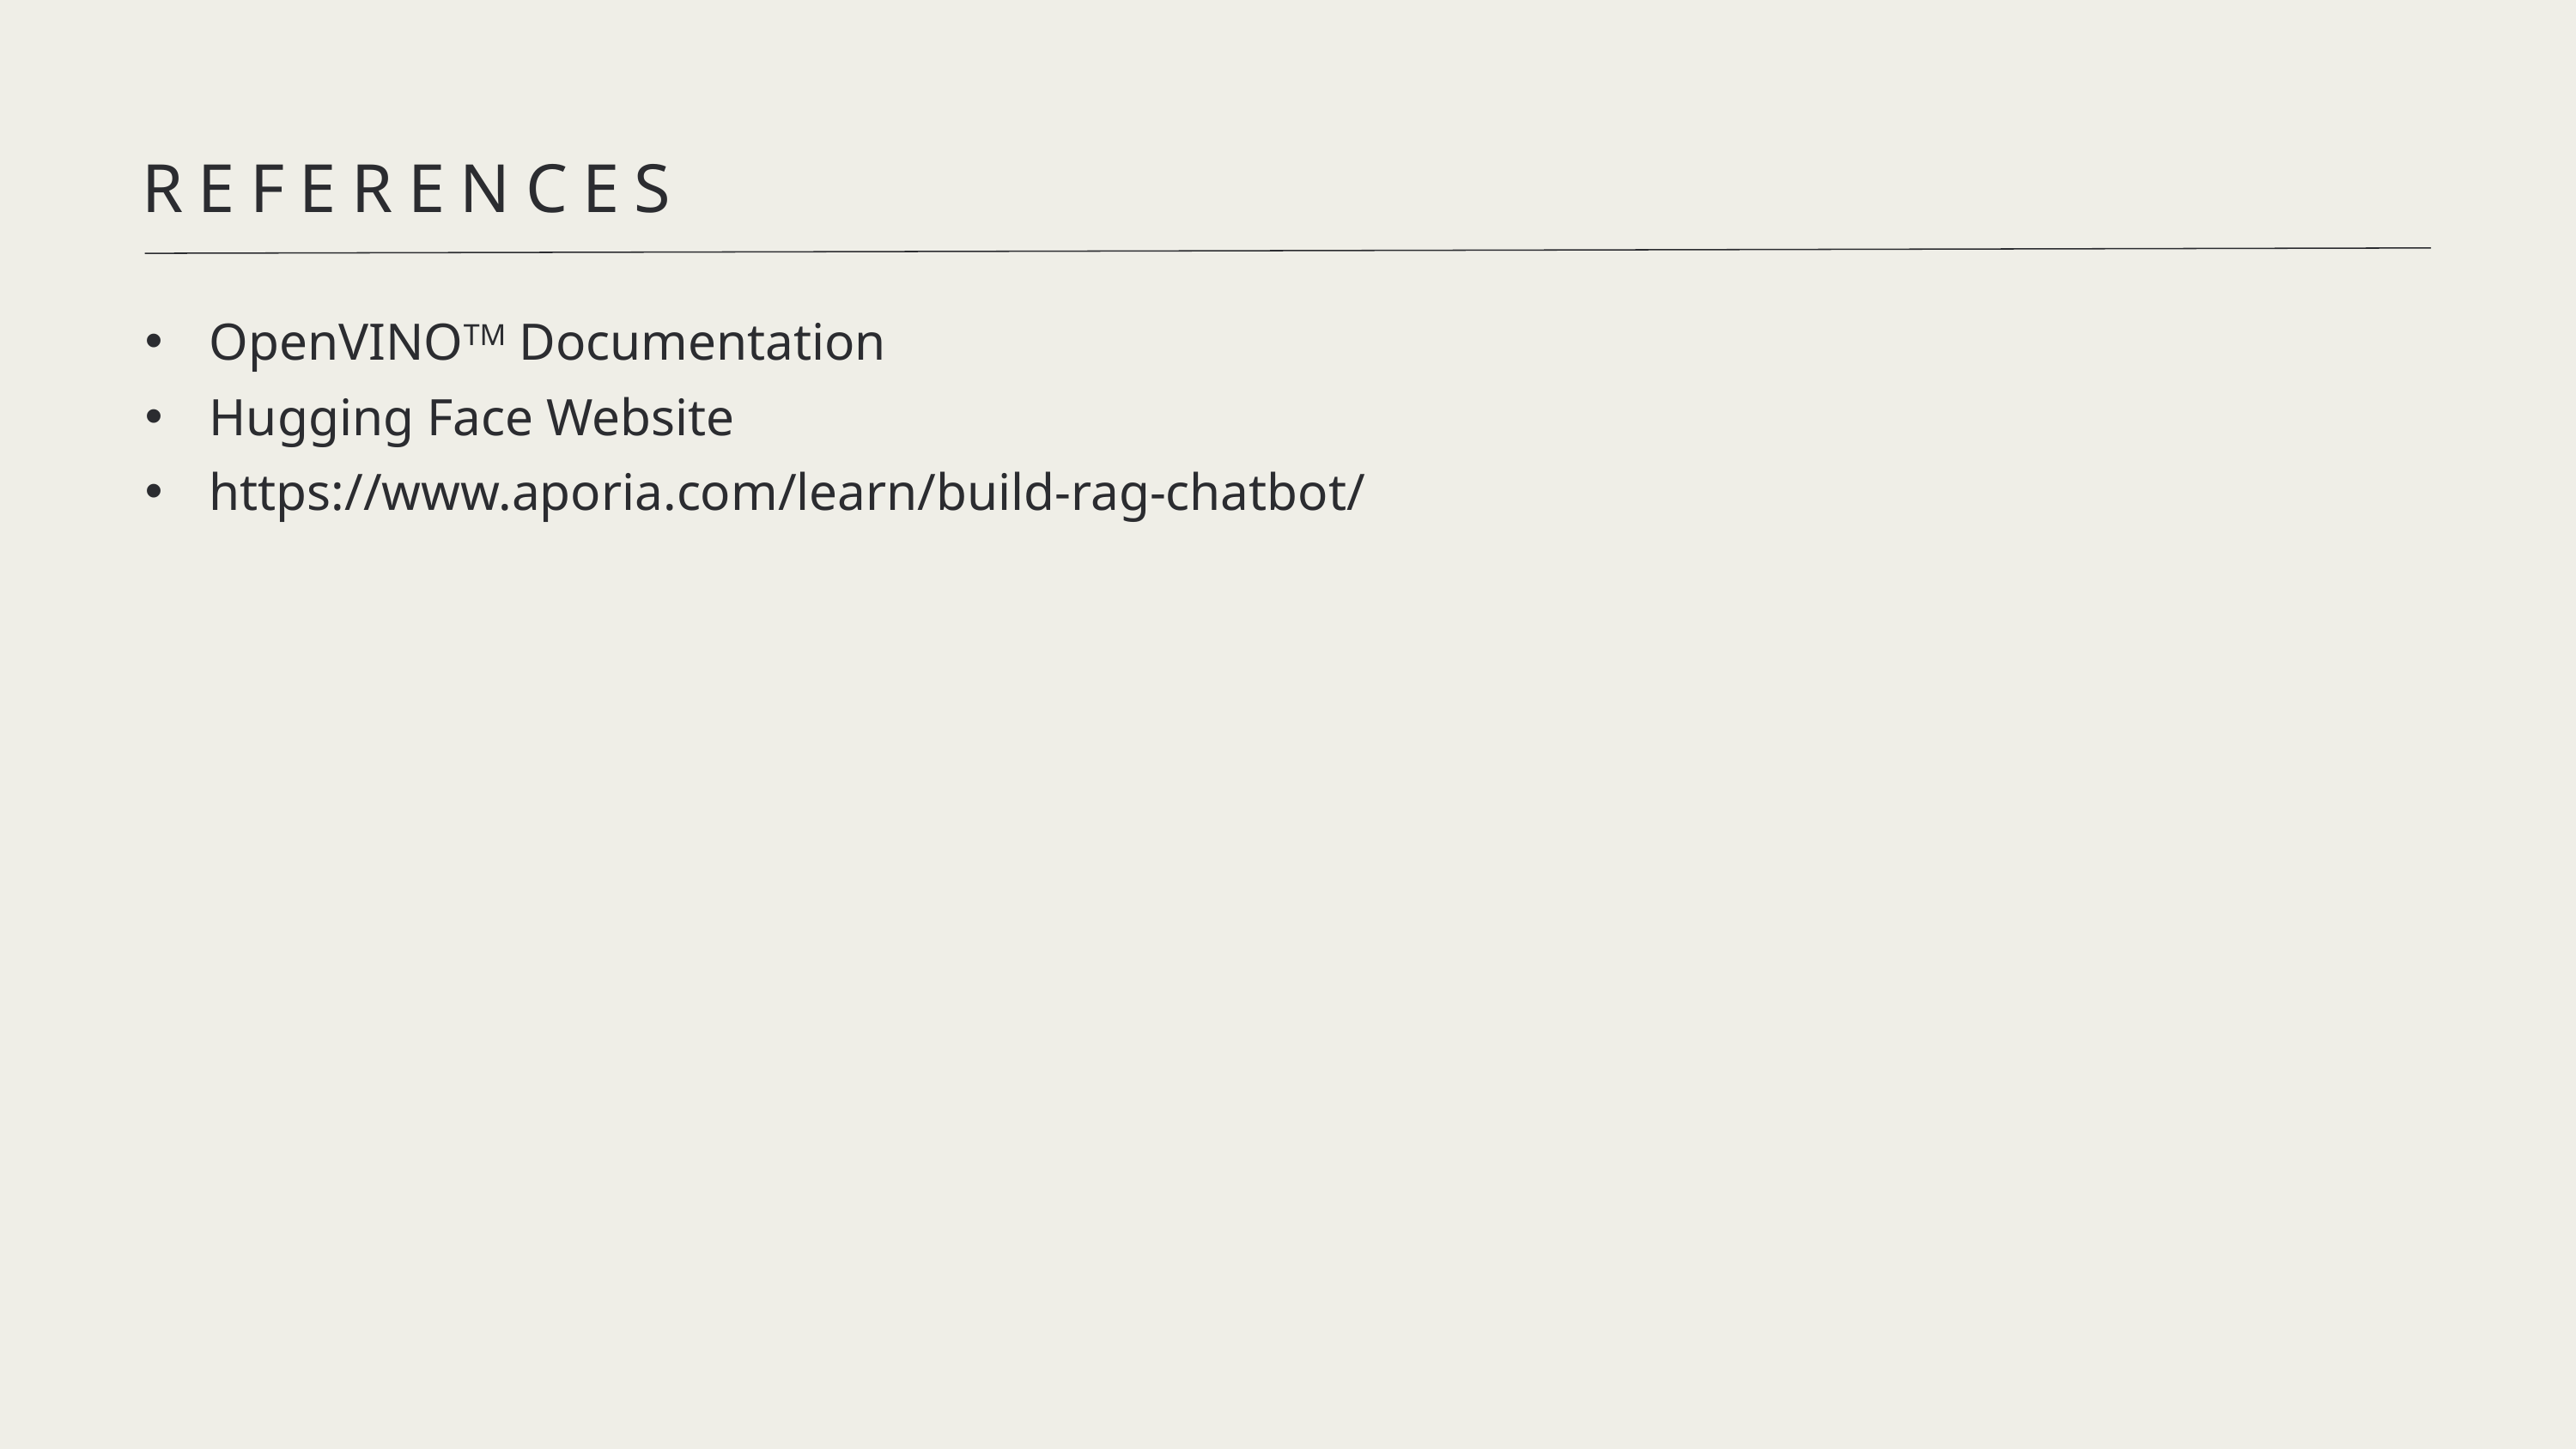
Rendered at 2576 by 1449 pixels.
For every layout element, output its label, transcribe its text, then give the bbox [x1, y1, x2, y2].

text_box OpenVINOTM Documentation Hugging Face Website https://www.aporia.com/learn/build-rag-chatbot/ [144, 294, 2432, 521]
text_box REFERENCES [142, 132, 2428, 226]
